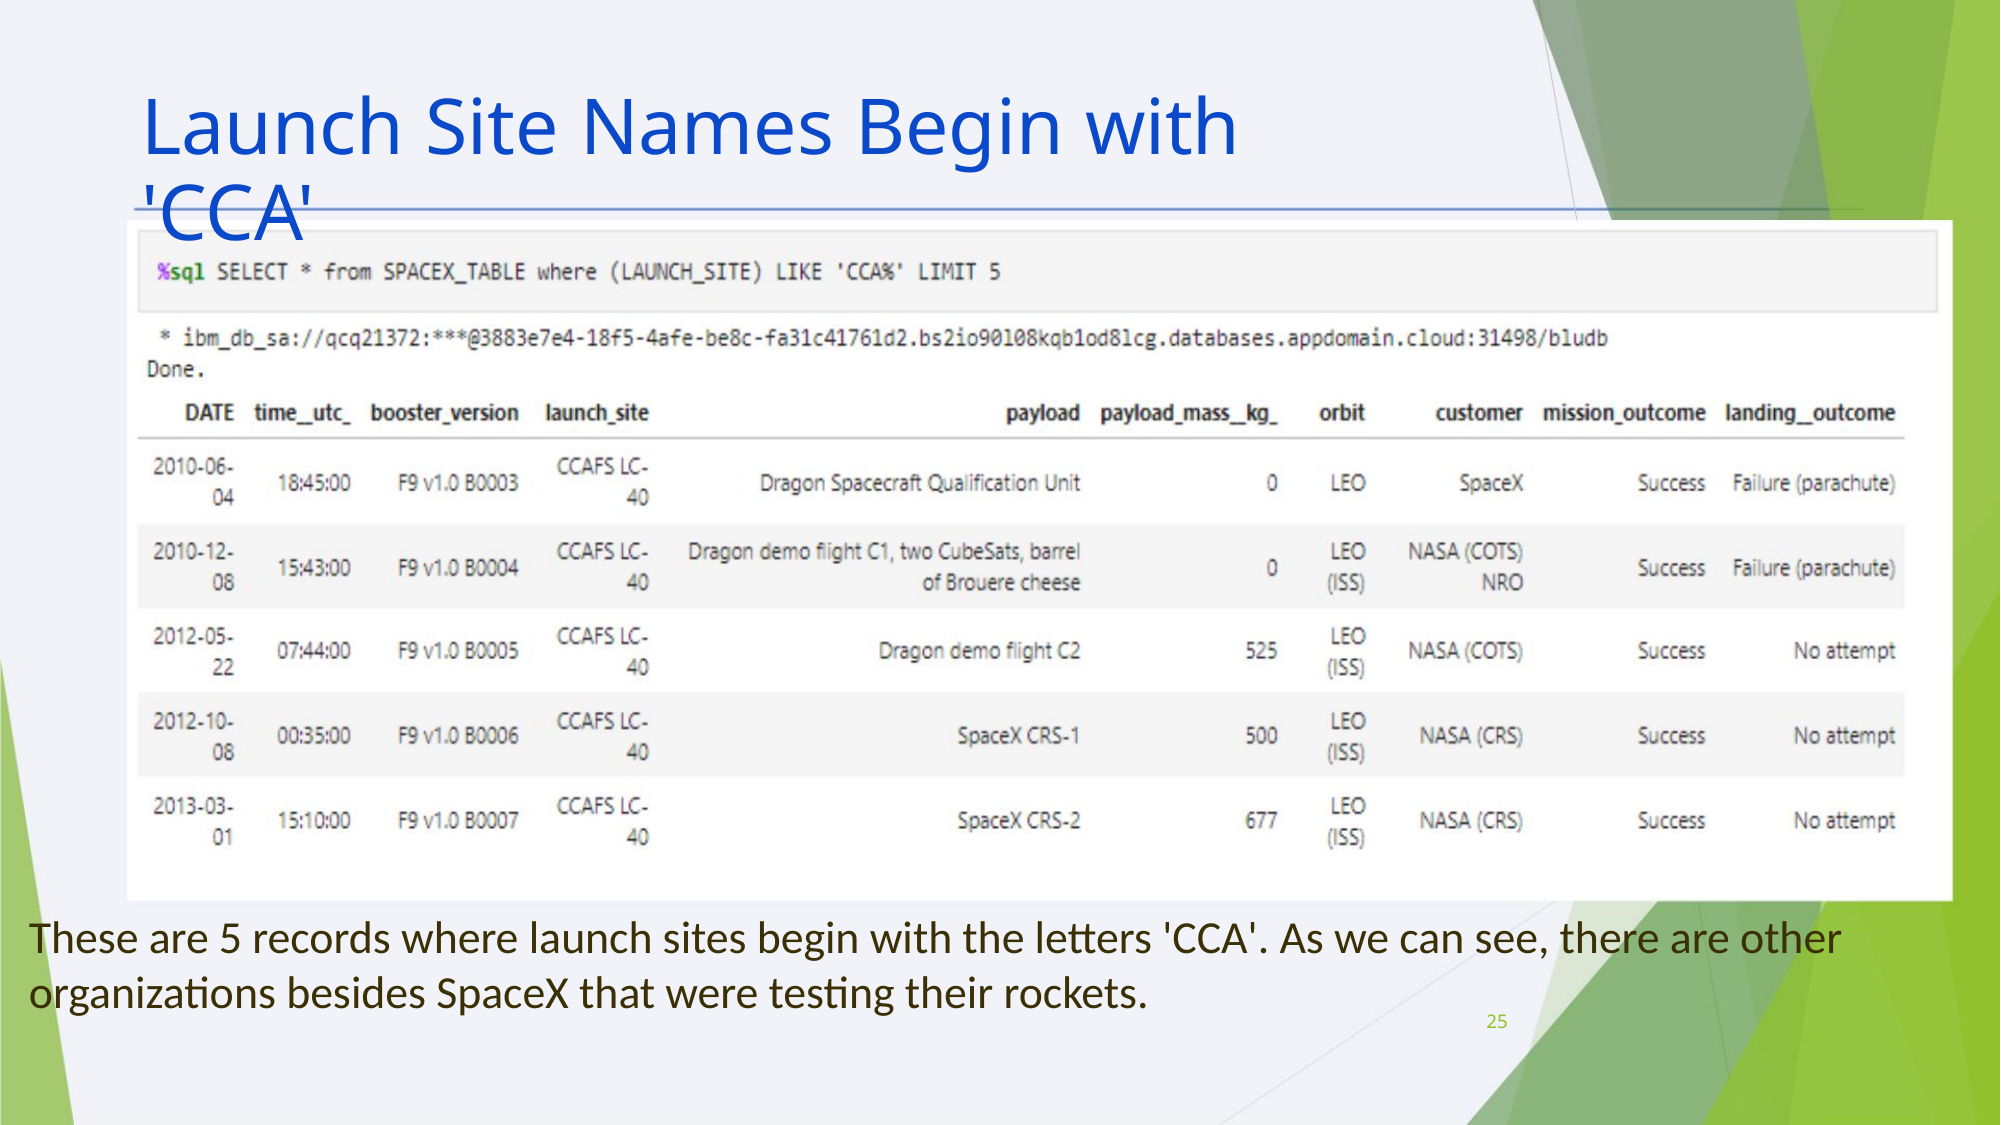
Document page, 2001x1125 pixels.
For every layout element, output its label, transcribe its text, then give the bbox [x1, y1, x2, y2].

text_box [0, 0, 2000, 1125]
text_box 25 [1486, 1010, 1532, 1033]
text_box These are 5 records where launch sites begin with the letters 'CCA'. As we can see, there are other organizations besides SpaceX that were testing their rockets. [28, 916, 1881, 1018]
text_box Launch Site Names Begin with 'CCA' [141, 83, 1429, 256]
